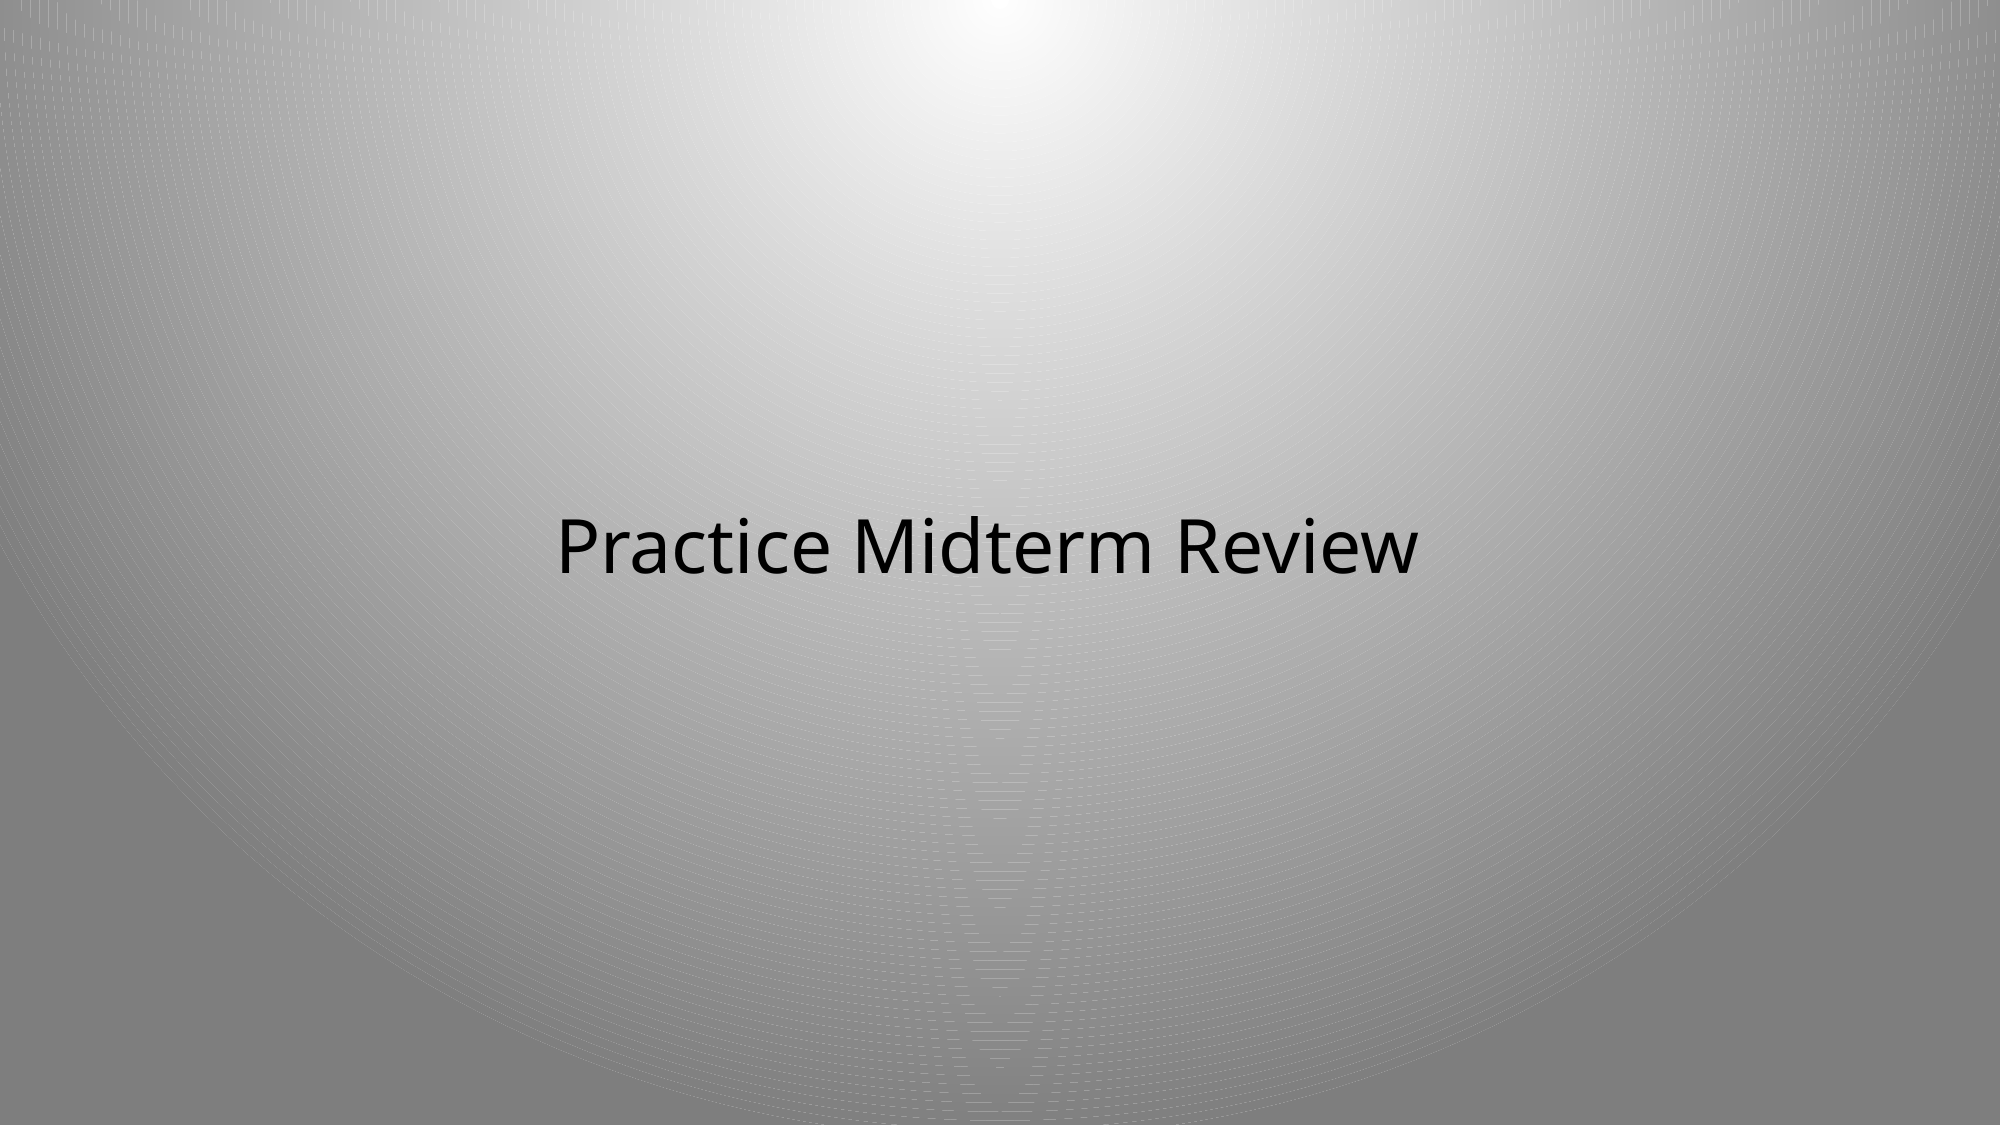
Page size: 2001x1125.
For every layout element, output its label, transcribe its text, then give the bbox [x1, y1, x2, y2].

title Practice Midterm Review [87, 450, 1888, 638]
